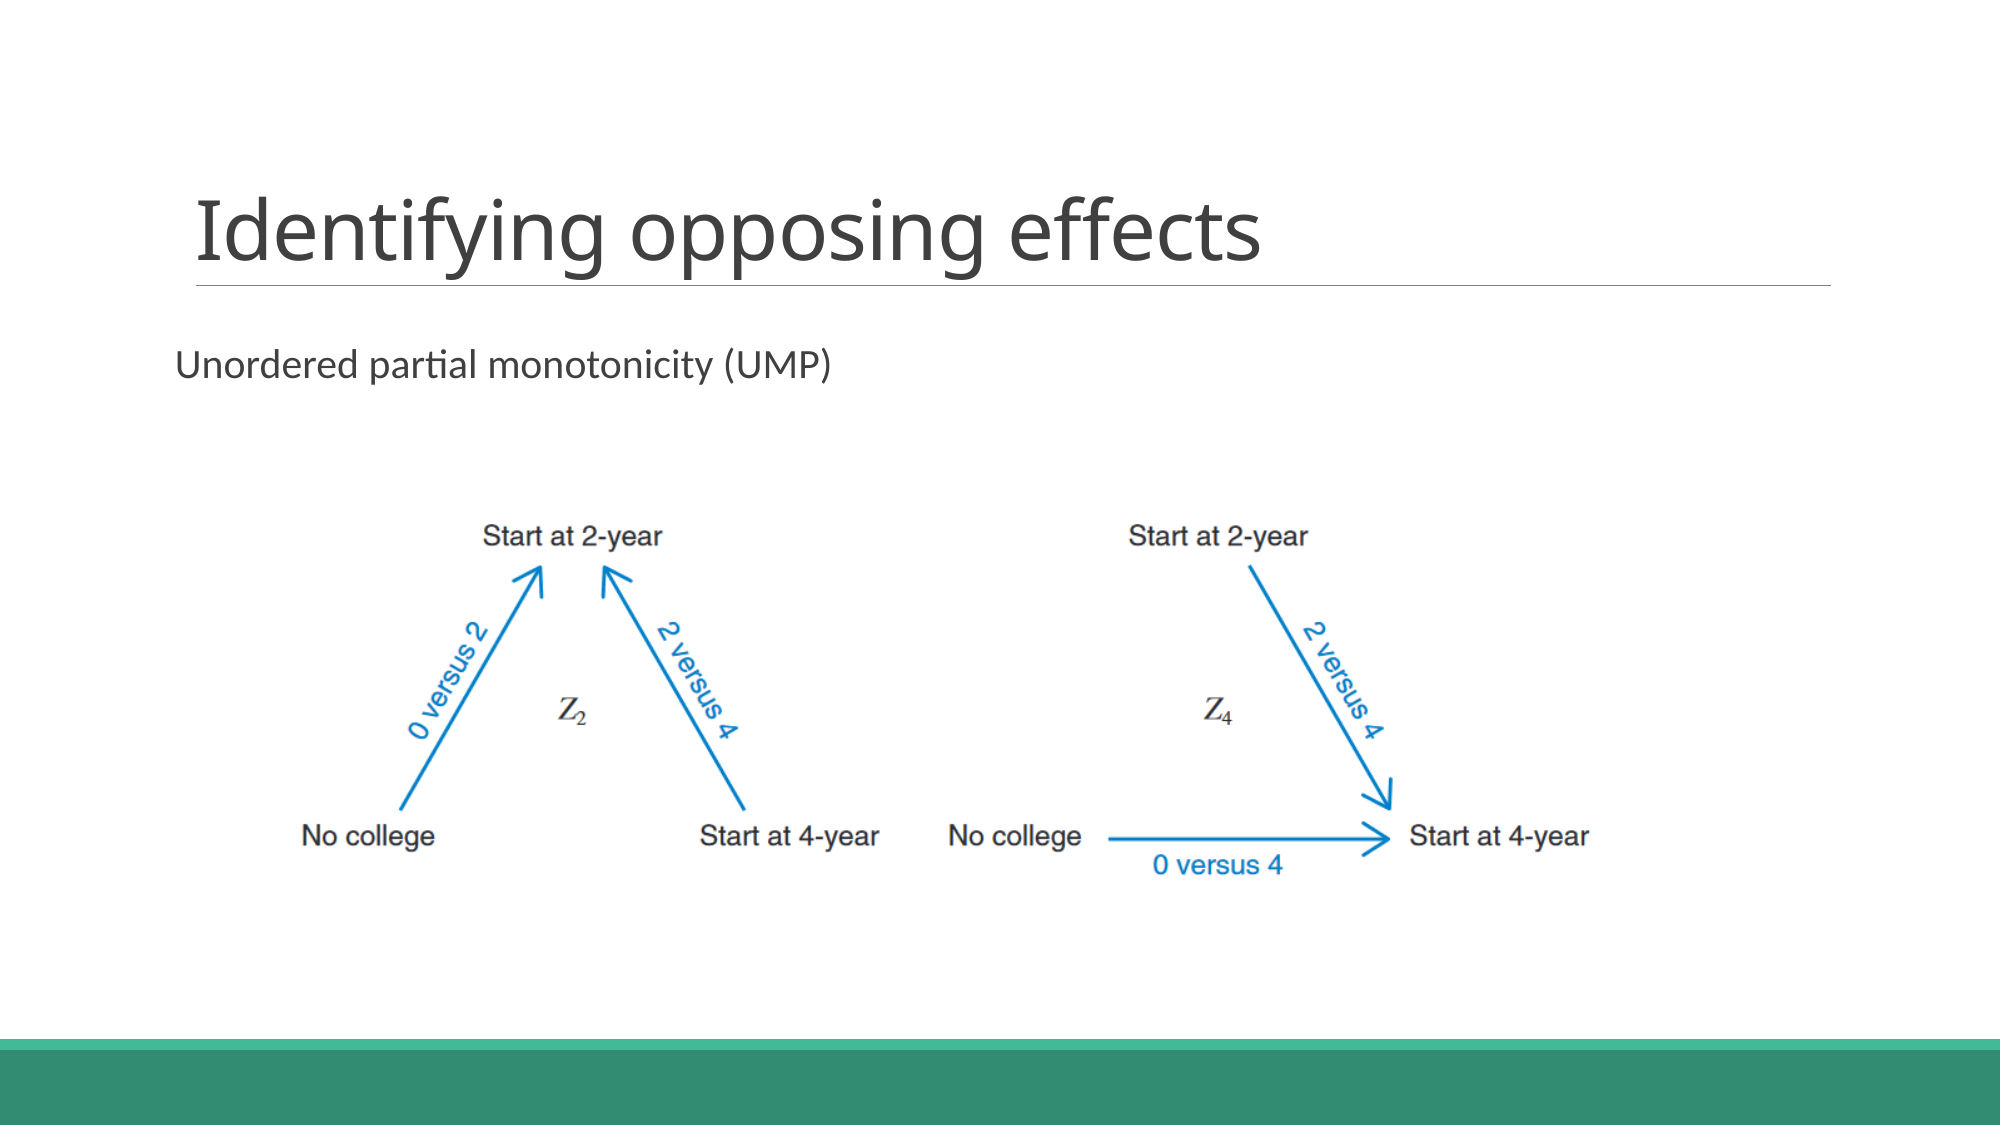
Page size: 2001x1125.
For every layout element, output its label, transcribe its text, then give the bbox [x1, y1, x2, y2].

picture [253, 464, 1633, 912]
list Unordered partial monotonicity (UMP) [174, 334, 1825, 995]
title Identifying opposing effects [180, 47, 1830, 285]
